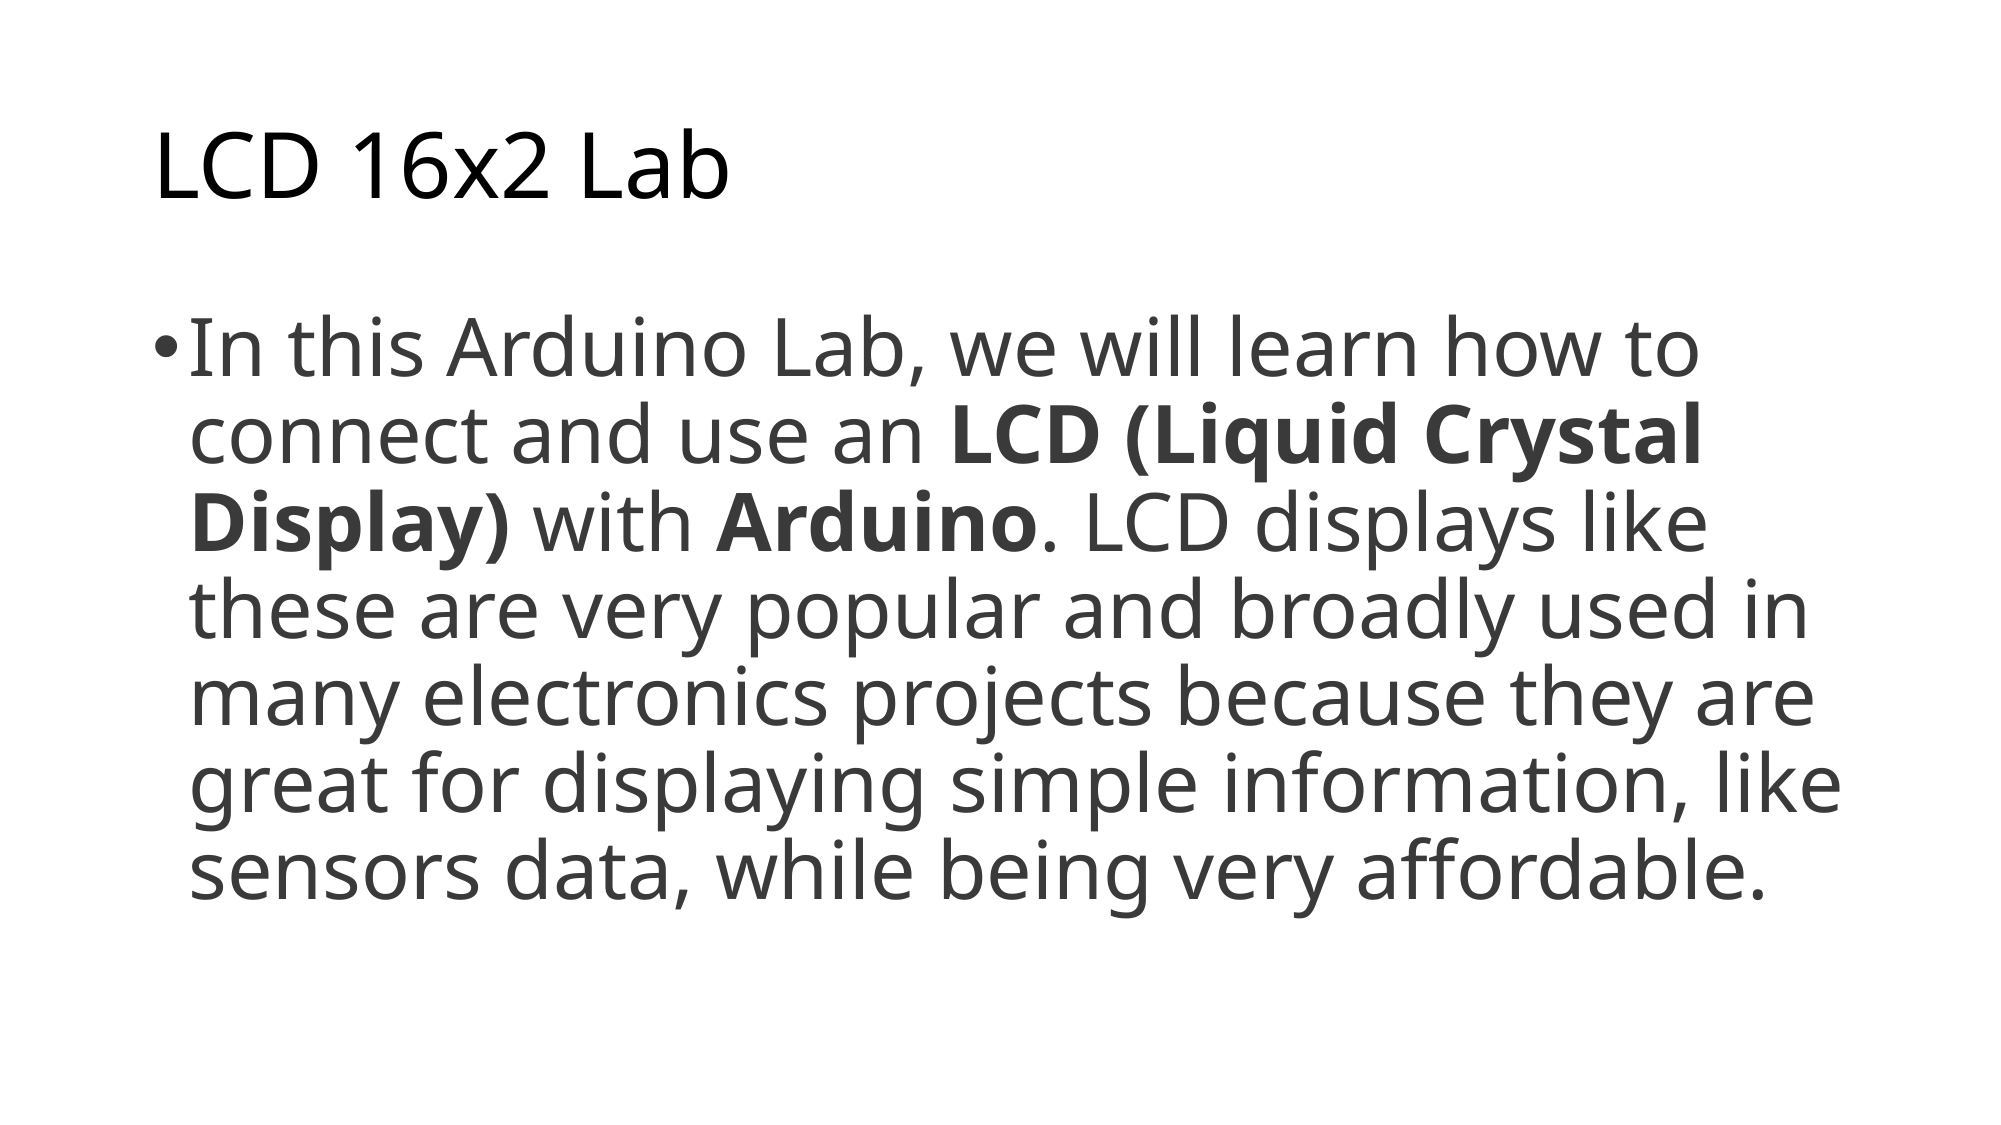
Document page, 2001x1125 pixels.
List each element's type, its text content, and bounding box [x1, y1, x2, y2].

title LCD 16x2 Lab [137, 59, 1863, 278]
list In this Arduino Lab, we will learn how to connect and use an LCD (Liquid Crystal Display) with Arduino. LCD displays like these are very popular and broadly used in many electronics projects because they are great for displaying simple information, like sensors data, while being very affordable. [137, 299, 1863, 1014]
